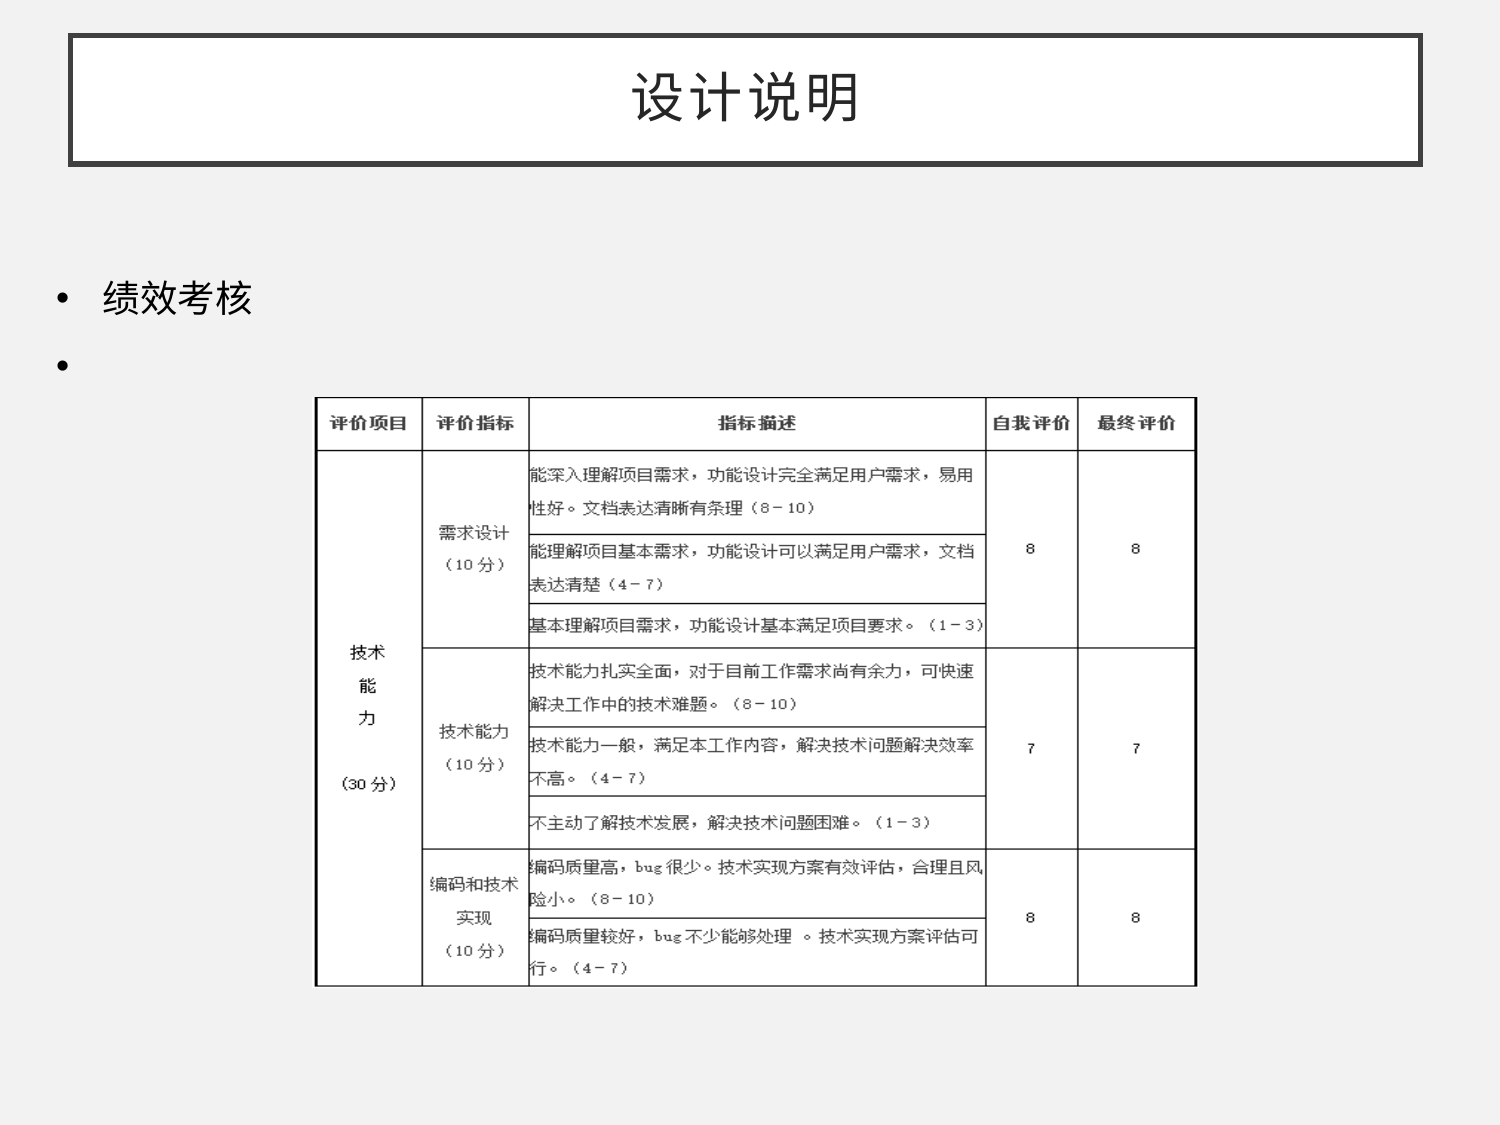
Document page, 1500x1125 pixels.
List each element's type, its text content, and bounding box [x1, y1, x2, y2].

text_box 绩效考核 [41, 200, 1388, 687]
title 设计说明 [68, 33, 1423, 167]
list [312, 397, 1199, 988]
